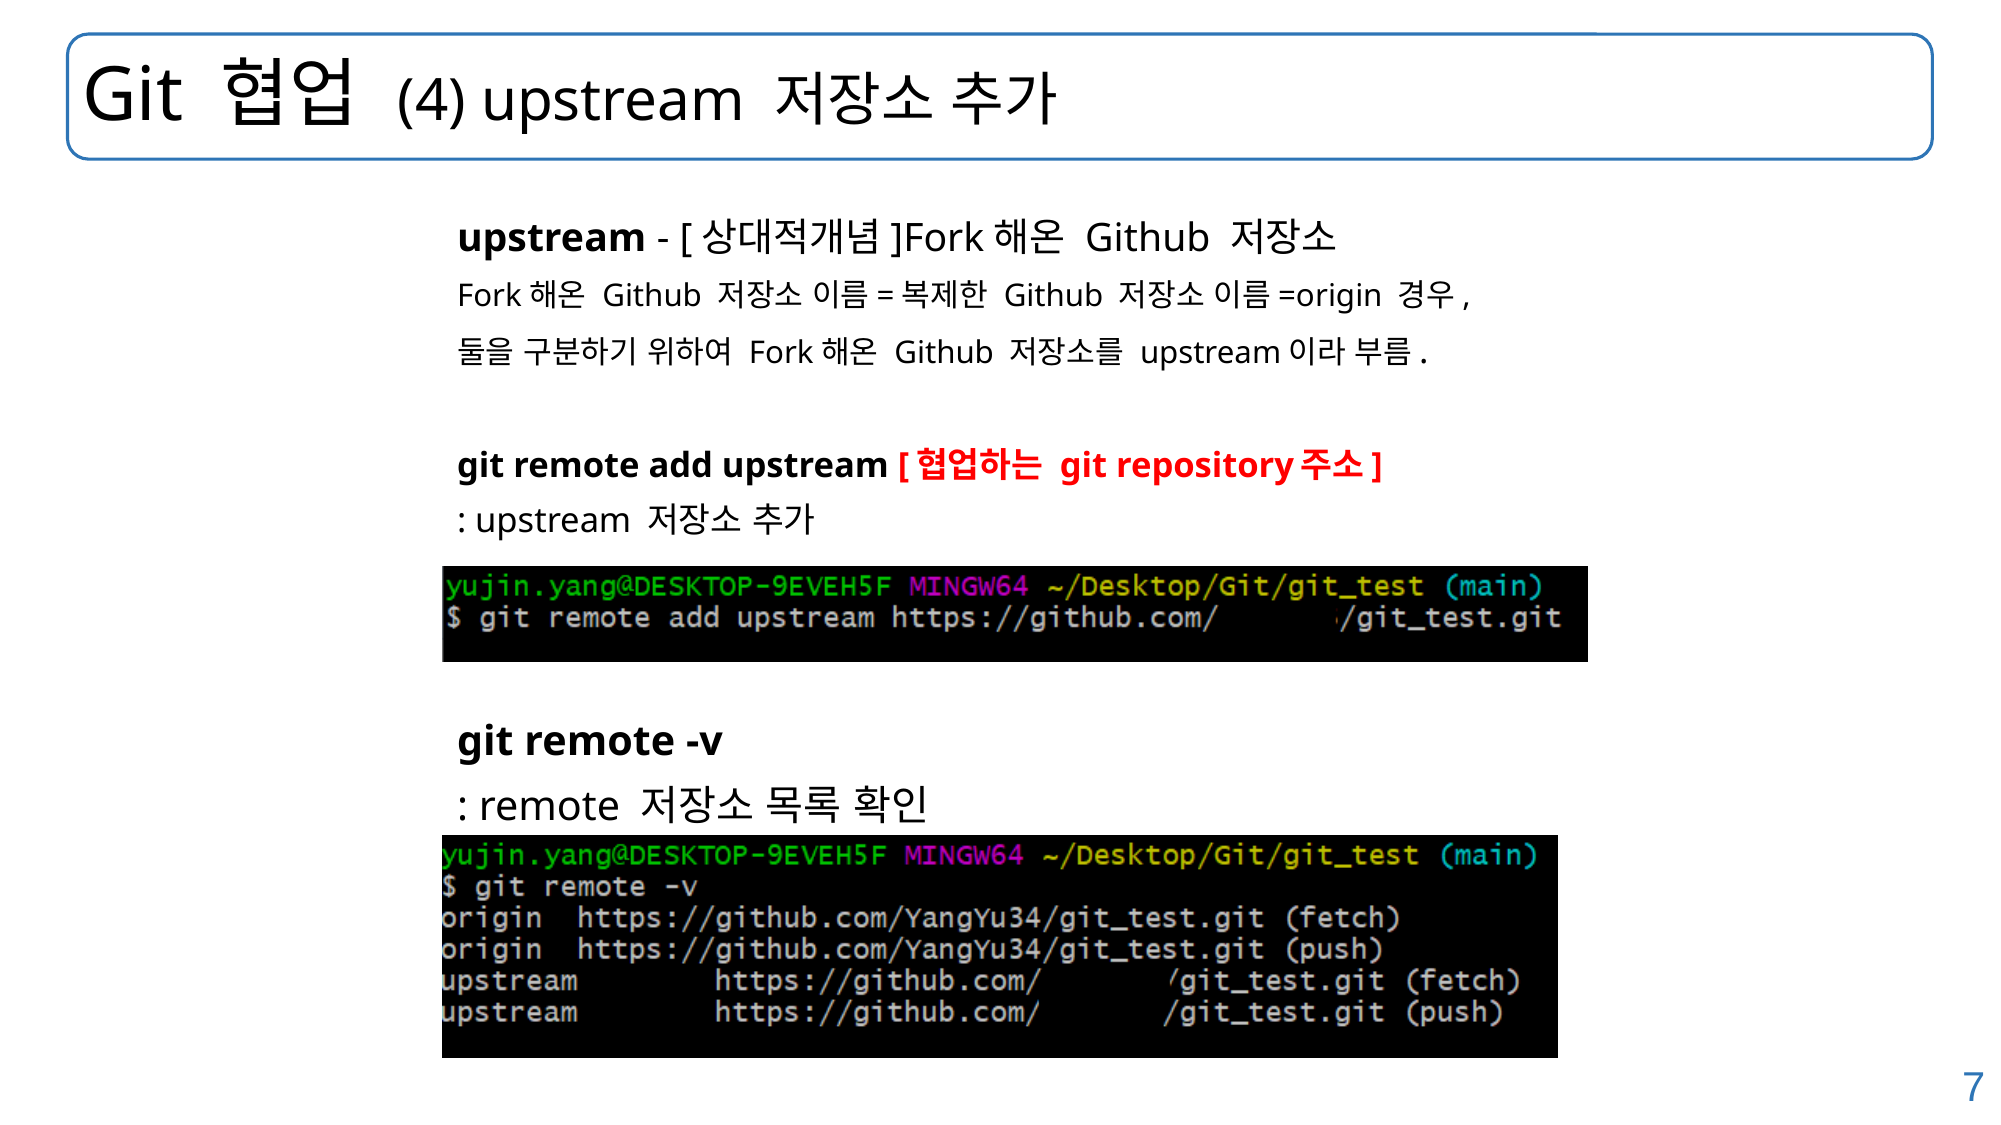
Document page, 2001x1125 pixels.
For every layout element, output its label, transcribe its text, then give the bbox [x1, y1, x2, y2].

picture [442, 566, 1588, 662]
title Git 협업 (4) upstream 저장소 추가 [67, 34, 1933, 160]
text_box upstream - [상대적개념]Fork해온 Github 저장소 Fork해온 Github 저장소 이름=복제한 Github 저장소 이름=origin 경우, 둘을 구분하기 위하여 Fork해온 Github 저장소를 upstream이라 부름. [442, 210, 1529, 401]
text_box git remote -v : remote 저장소 목록 확인 [442, 712, 1424, 835]
list git remote add upstream [협업하는 git repository주소] : upstream 저장소 추가 [442, 440, 1424, 566]
picture [441, 835, 1558, 1058]
